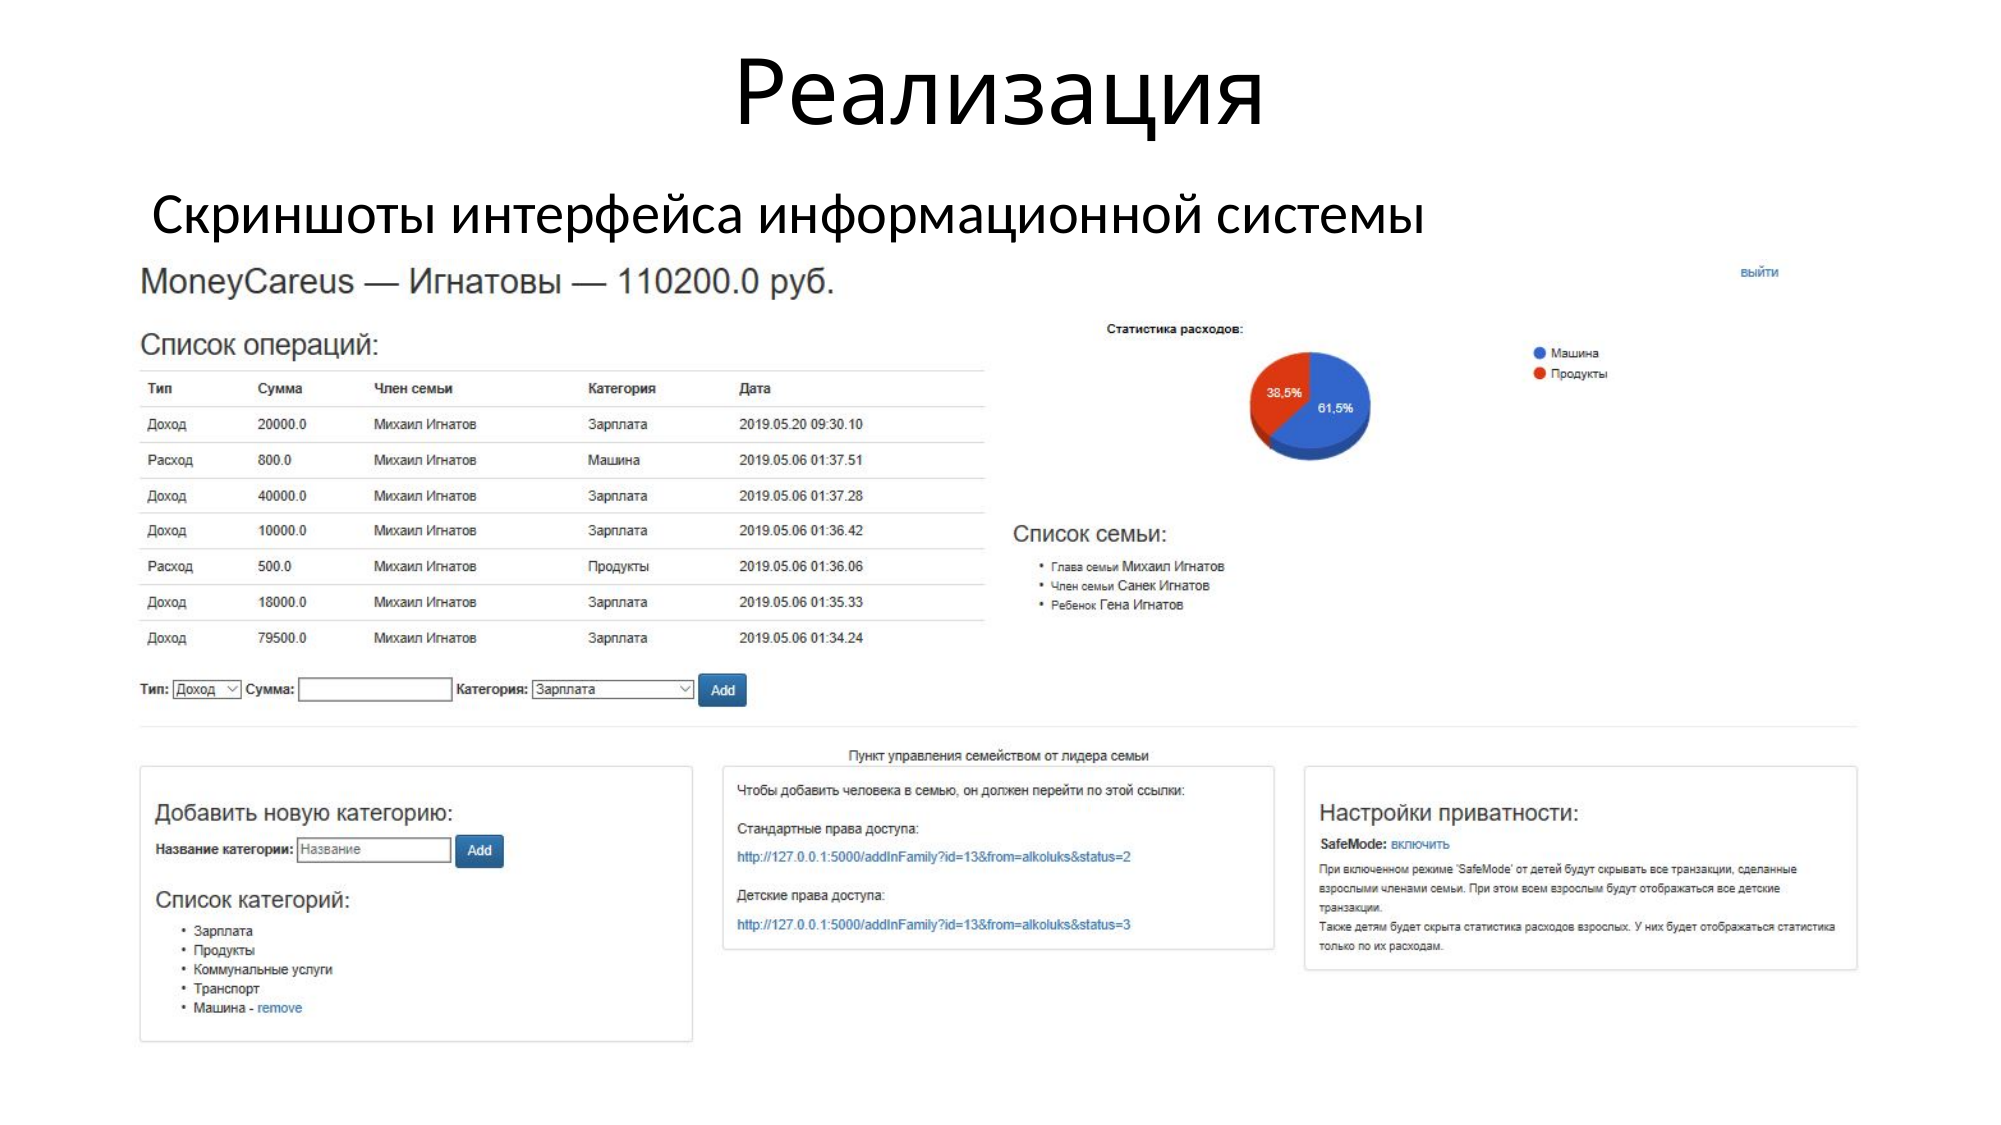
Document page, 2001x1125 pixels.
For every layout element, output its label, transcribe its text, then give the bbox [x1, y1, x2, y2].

title Реализация [137, 0, 1863, 175]
picture [131, 259, 1869, 1064]
list Скриншоты интерфейса информационной системы [137, 175, 1863, 256]
